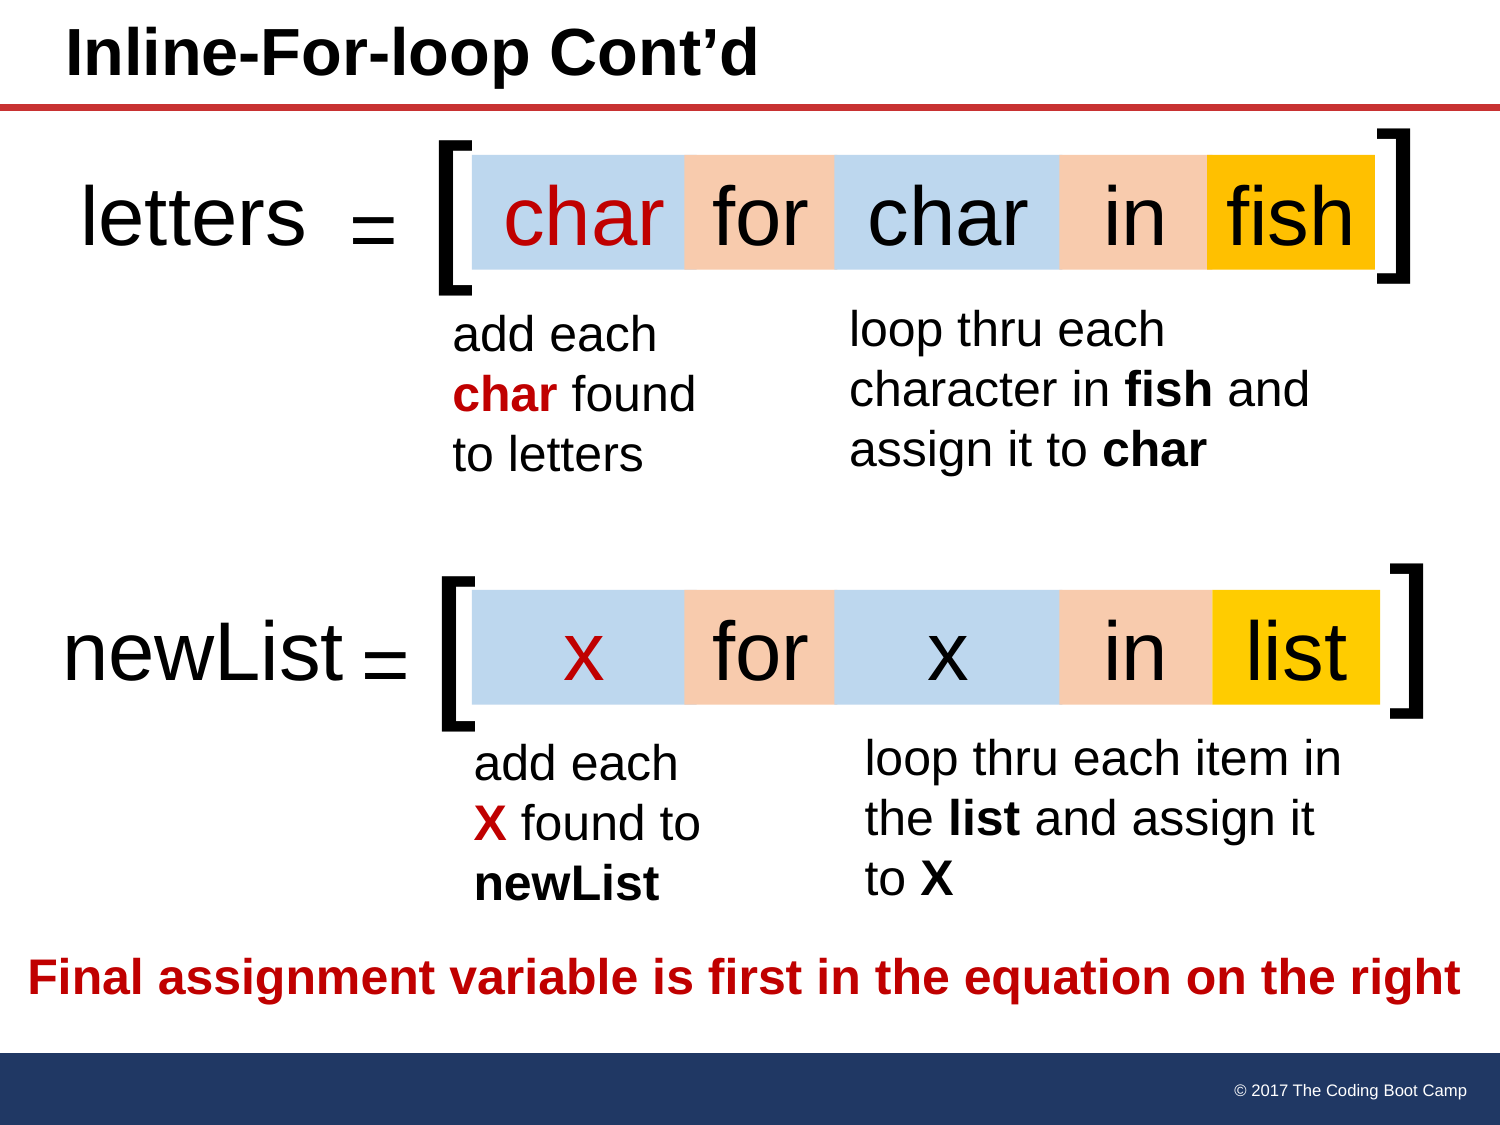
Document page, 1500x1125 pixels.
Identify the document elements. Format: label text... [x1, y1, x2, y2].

text_box char [475, 154, 684, 270]
text_box add each char found to letters [437, 294, 717, 489]
text_box list [1212, 589, 1381, 705]
title Inline-For-loop Cont’d [50, 0, 948, 108]
text_box in [1059, 154, 1207, 270]
text_box in [1059, 589, 1212, 705]
text_box [ [412, 87, 475, 303]
text_box fish [1207, 154, 1375, 270]
text_box char [834, 154, 1059, 270]
text_box newList [43, 589, 363, 705]
text_box Final assignment variable is first in the equation on the right [12, 937, 1500, 1013]
text_box [ [1387, 558, 1450, 773]
text_box x [478, 589, 684, 705]
text_box = [346, 602, 415, 718]
text_box = [334, 167, 412, 283]
text_box letters [62, 154, 325, 270]
text_box for [684, 154, 834, 270]
text_box [ [415, 523, 478, 739]
text_box loop thru each item in the list and assign it to X [849, 718, 1375, 914]
text_box x [834, 589, 1059, 705]
text_box loop thru each character in fish and assign it to char [834, 289, 1400, 485]
text_box for [684, 589, 834, 705]
text_box [ [1375, 123, 1438, 338]
text_box add each X found to newList [458, 723, 738, 919]
